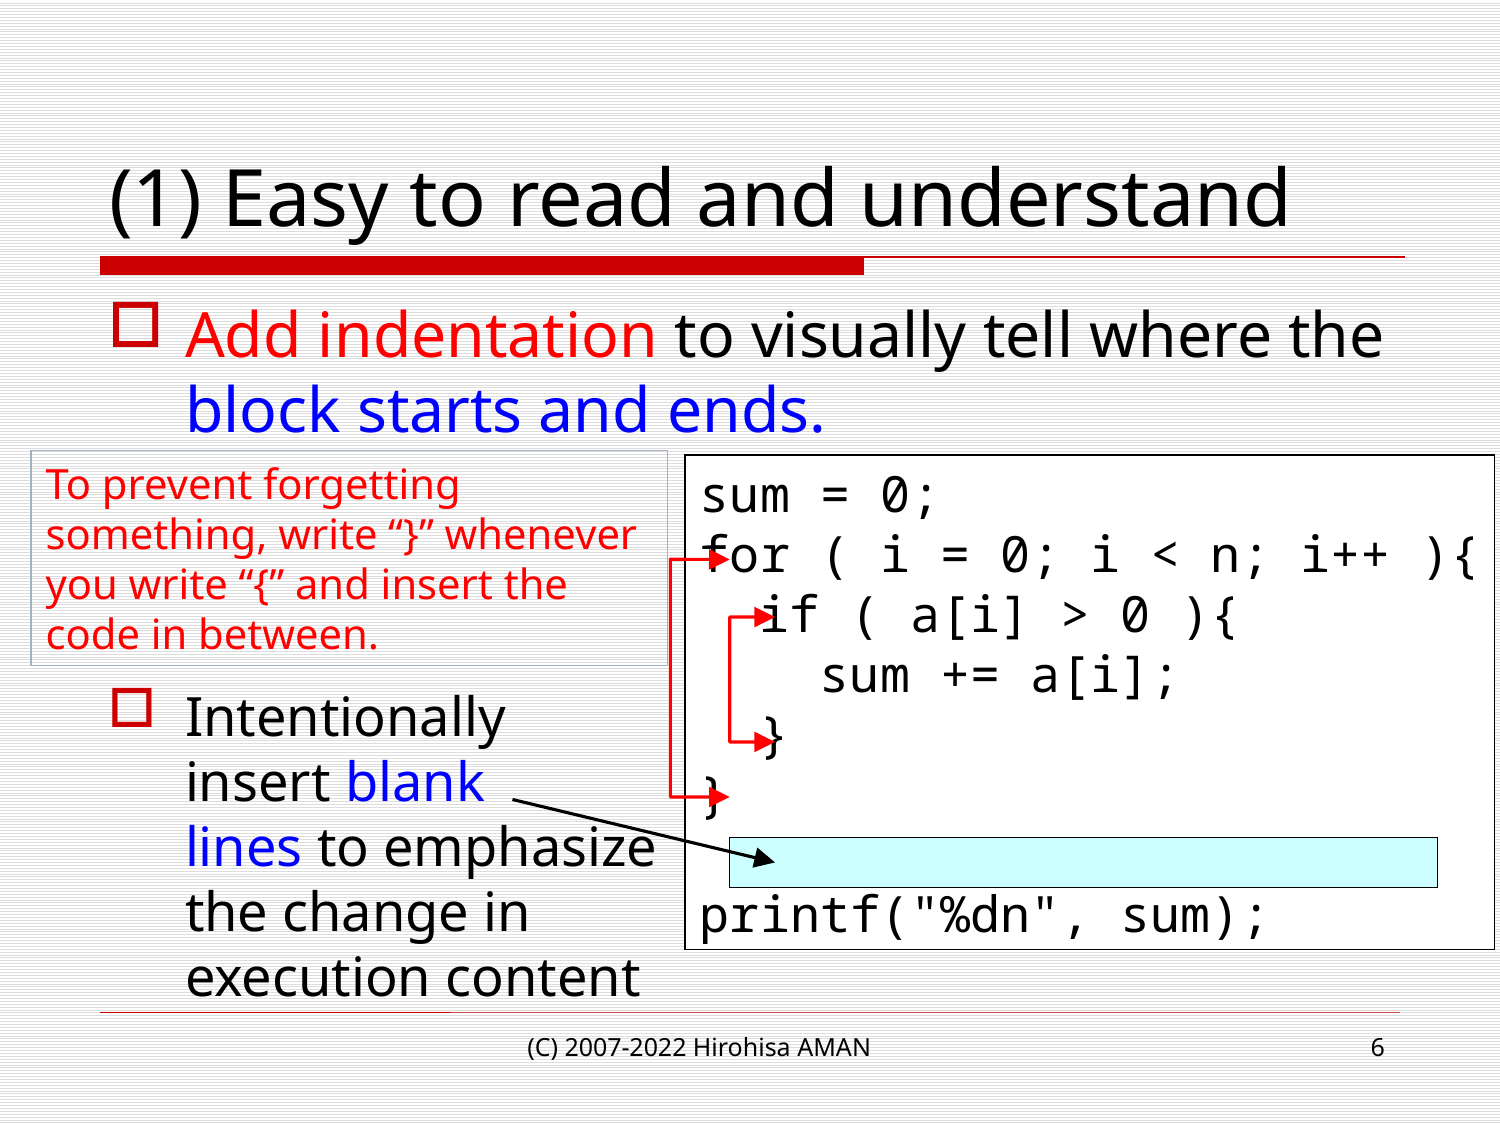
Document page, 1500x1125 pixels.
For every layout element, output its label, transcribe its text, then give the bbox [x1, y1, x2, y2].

footer (C) 2007-2022 Hirohisa AMAN [512, 1024, 988, 1103]
list Add indentation to visually tell where the block starts and ends. Intentionally insert blank lines to emphasize the change in execution content [92, 287, 1406, 988]
slide_number 6 [1074, 1024, 1401, 1103]
text_box [729, 837, 1438, 888]
text_box To prevent forgetting something, write “}” whenever you write “{” and insert the code in between. [30, 450, 668, 666]
title (1) Easy to read and understand [93, 49, 1476, 250]
text_box [512, 799, 775, 868]
text_box [729, 606, 775, 753]
text_box [670, 549, 730, 808]
